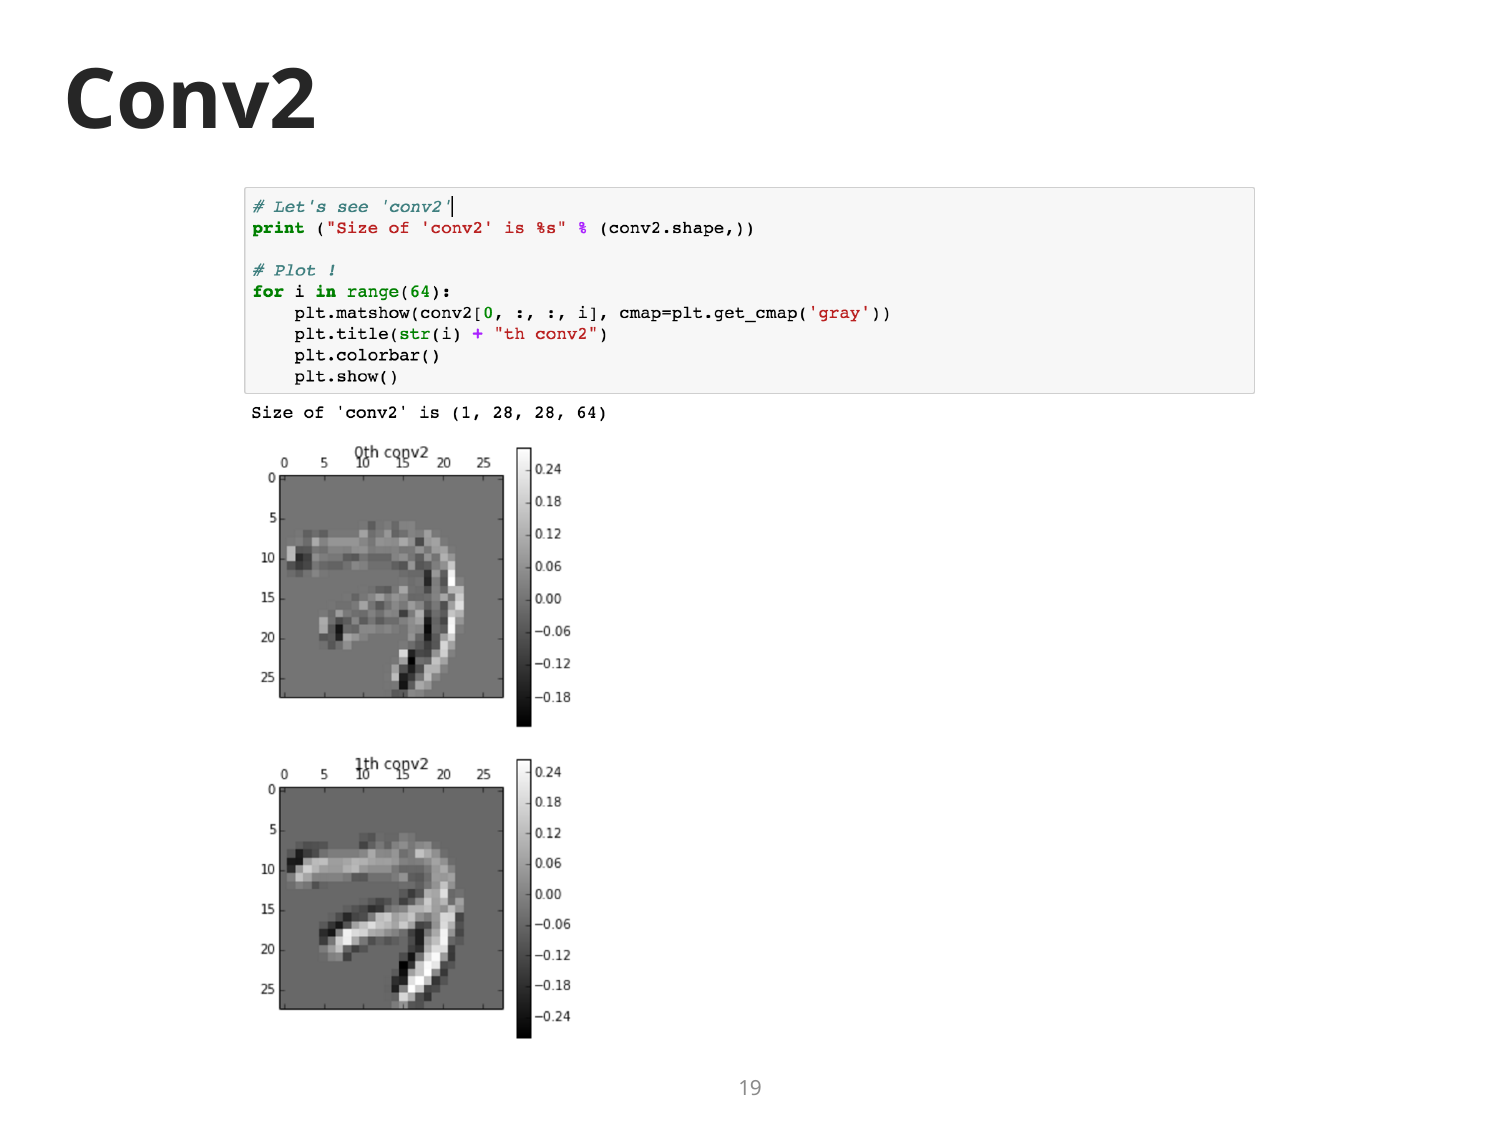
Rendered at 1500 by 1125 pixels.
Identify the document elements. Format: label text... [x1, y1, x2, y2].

slide_number 19 [575, 1058, 925, 1119]
title Conv2 [48, 41, 1456, 149]
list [244, 183, 1256, 1048]
